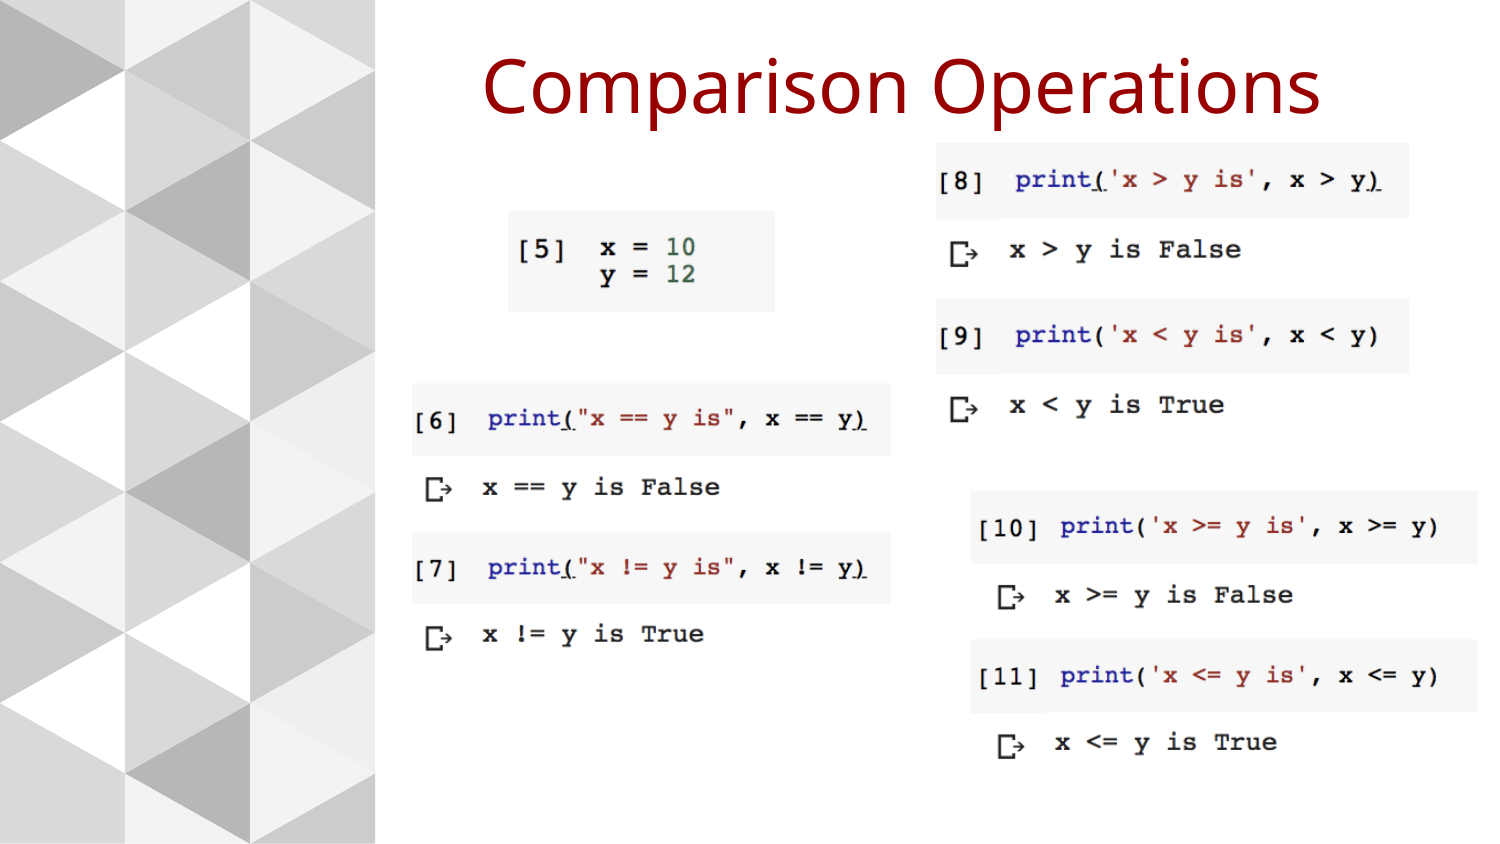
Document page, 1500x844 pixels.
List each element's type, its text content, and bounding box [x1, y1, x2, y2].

title Comparison Operations [466, 8, 1409, 144]
picture [935, 143, 1409, 442]
picture [507, 210, 775, 312]
picture [971, 491, 1478, 782]
picture [412, 378, 891, 677]
